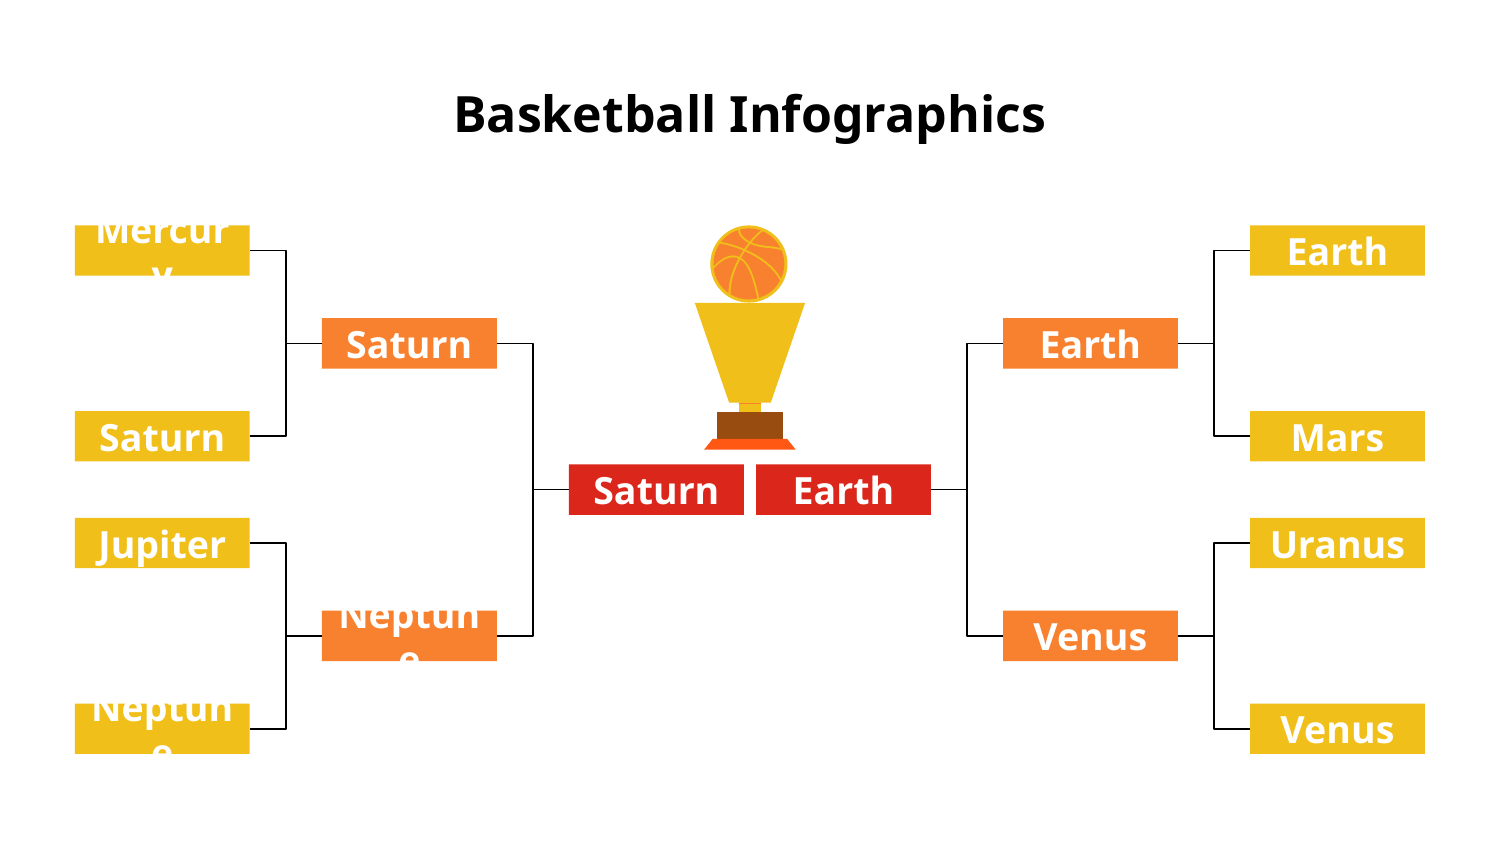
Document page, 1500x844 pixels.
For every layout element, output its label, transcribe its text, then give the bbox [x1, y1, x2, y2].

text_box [745, 225, 753, 232]
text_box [755, 225, 1426, 755]
title Basketball Infographics [75, 67, 1425, 162]
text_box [74, 225, 745, 755]
